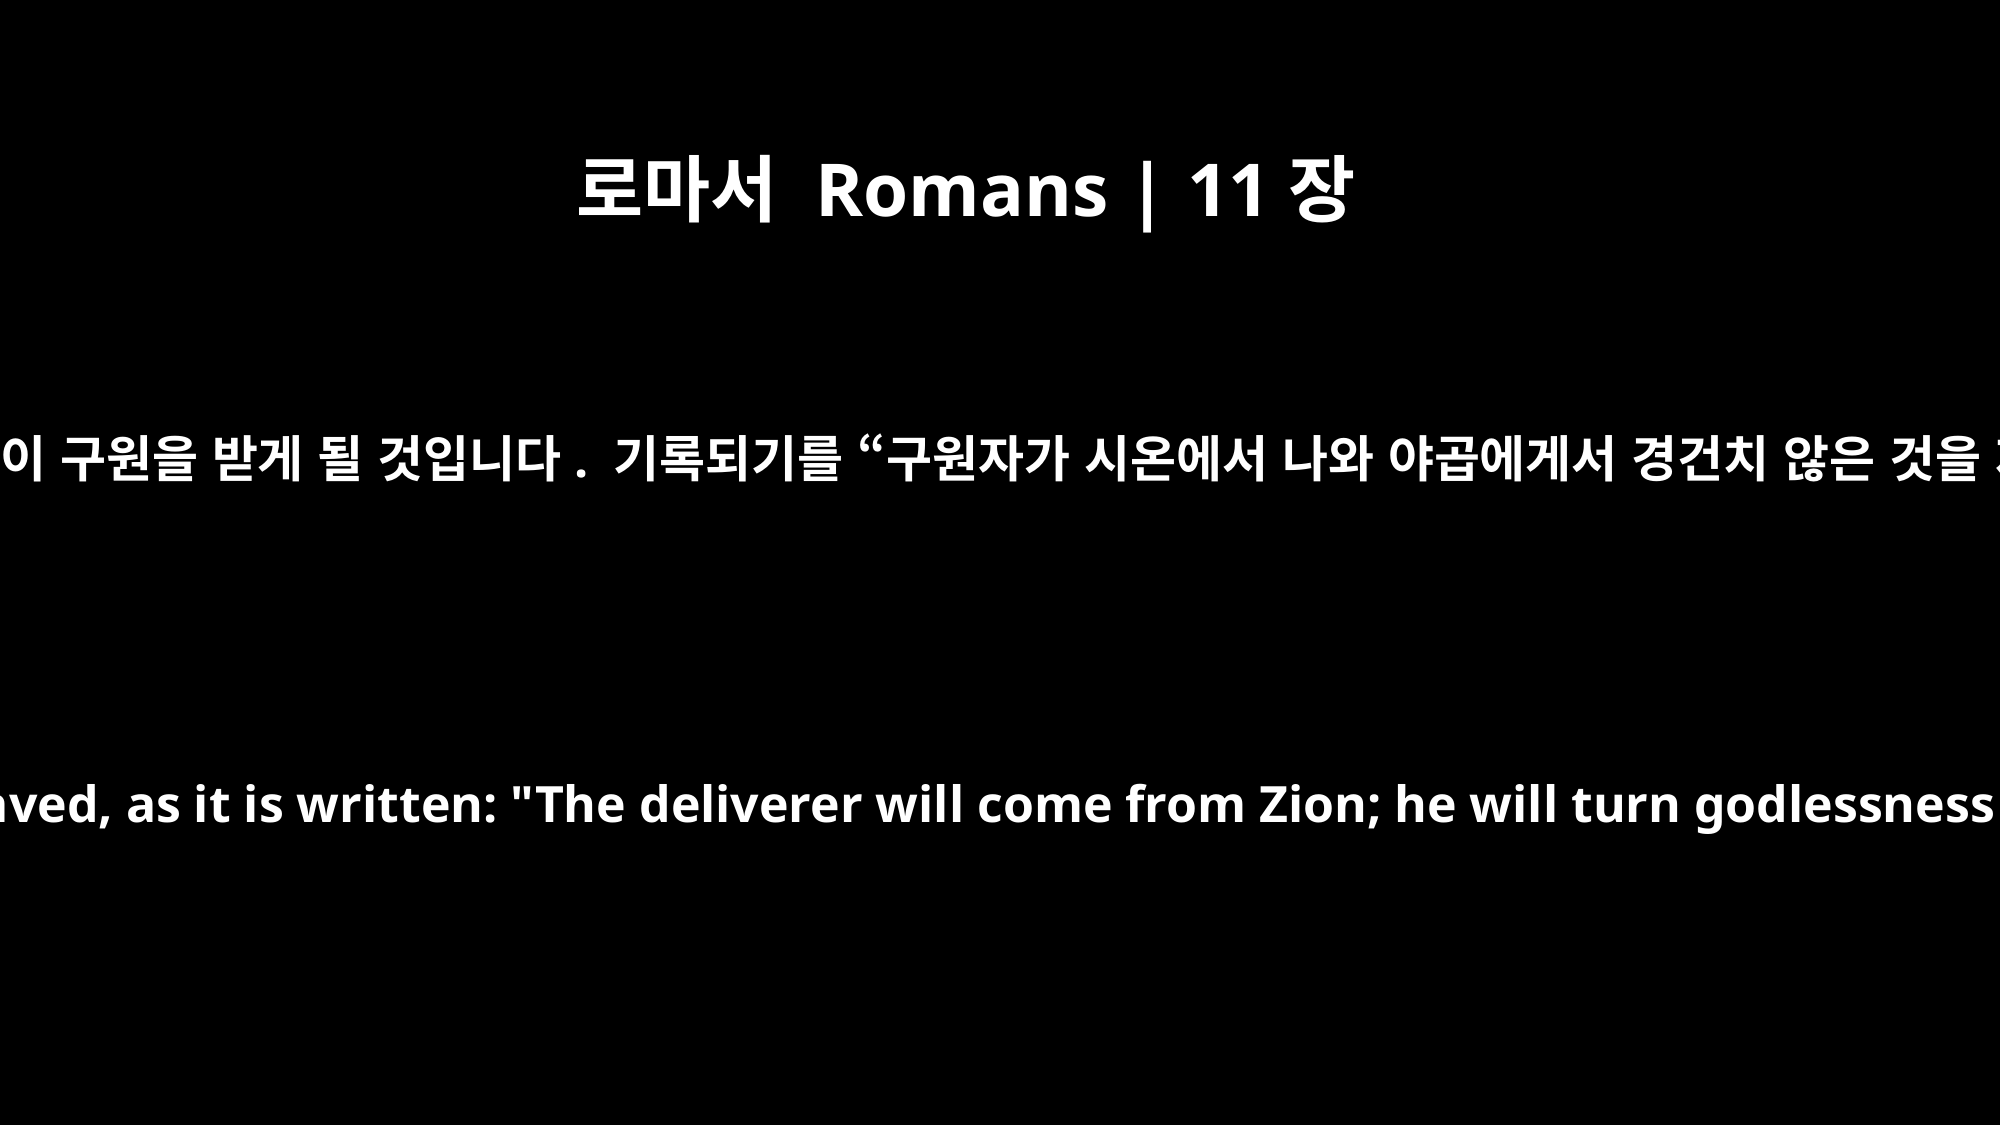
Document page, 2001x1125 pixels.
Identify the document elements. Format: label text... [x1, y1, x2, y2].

text_box 로마서 Romans | 11장 [561, 136, 1371, 239]
text_box And so all Israel will be saved, as it is written: "The deliverer will come from Zion; he will turn godlessness away from Jacob. [0, 764, 2000, 840]
text_box 26 그리하여 온 이스라엘이 구원을 받게 될 것입니다. 기록되기를 “구원자가 시온에서 나와 야곱에게서 경건치 않은 것을 제거하실 것이다. [0, 359, 2000, 495]
